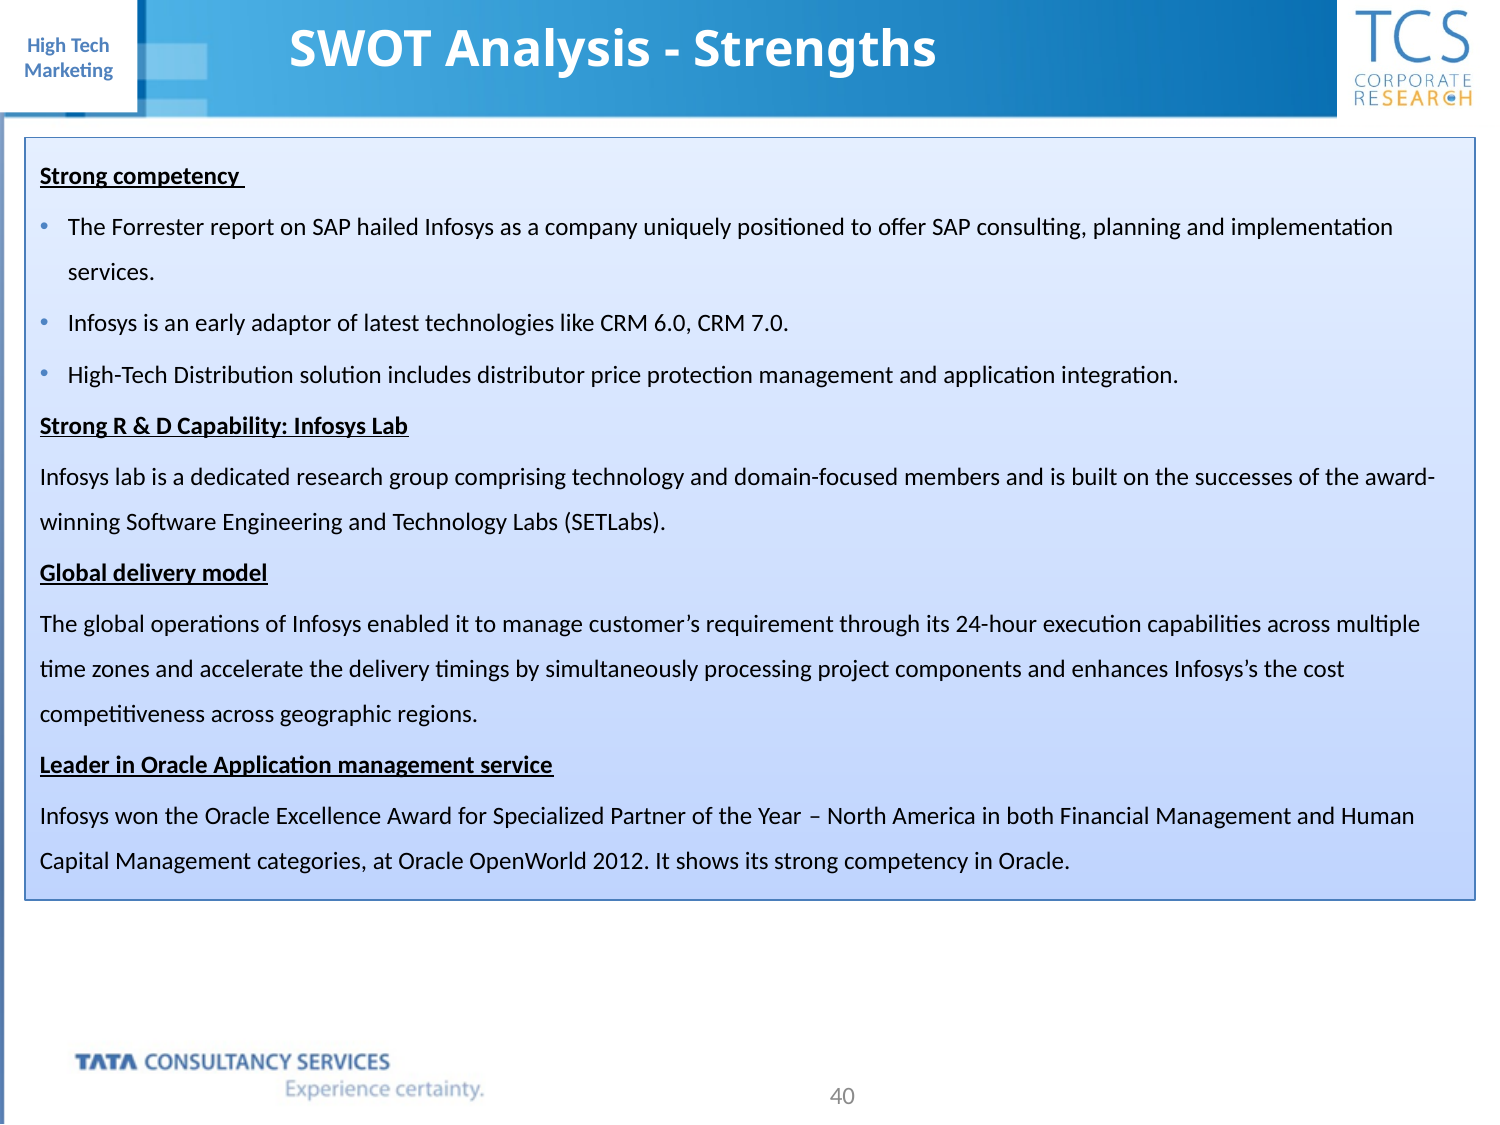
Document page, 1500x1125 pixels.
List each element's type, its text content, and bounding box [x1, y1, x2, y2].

picture [0, 0, 1500, 1124]
slide_number 40 [812, 1065, 873, 1125]
text_box SWOT Analysis - Strengths [275, 8, 1500, 88]
text_box Strong competency The Forrester report on SAP hailed Infosys as a company uniquely positioned to offer SAP consulting, planning and implementation services. Infosys is an early adaptor of latest technologies like CRM 6.0, CRM 7.0. High-Tech Distribution solution includes distributor price protection management and application integration. Strong R & D Capability: Infosys Lab Infosys lab is a dedicated research group comprising technology and domain-focused members and is built on the successes of the award-winning Software Engineering and Technology Labs (SETLabs). Global delivery model The global operations of Infosys enabled it to manage customer’s requirement through its 24-hour execution capabilities across multiple time zones and accelerate the delivery timings by simultaneously processing project components and enhances Infosys’s the cost competitiveness across geographic regions. Leader in Oracle Application management service Infosys won the Oracle Excellence Award for Specialized Partner of the Year – North America in both Financial Management and Human Capital Management categories, at Oracle OpenWorld 2012. It shows its strong competency in Oracle. [24, 137, 1476, 901]
